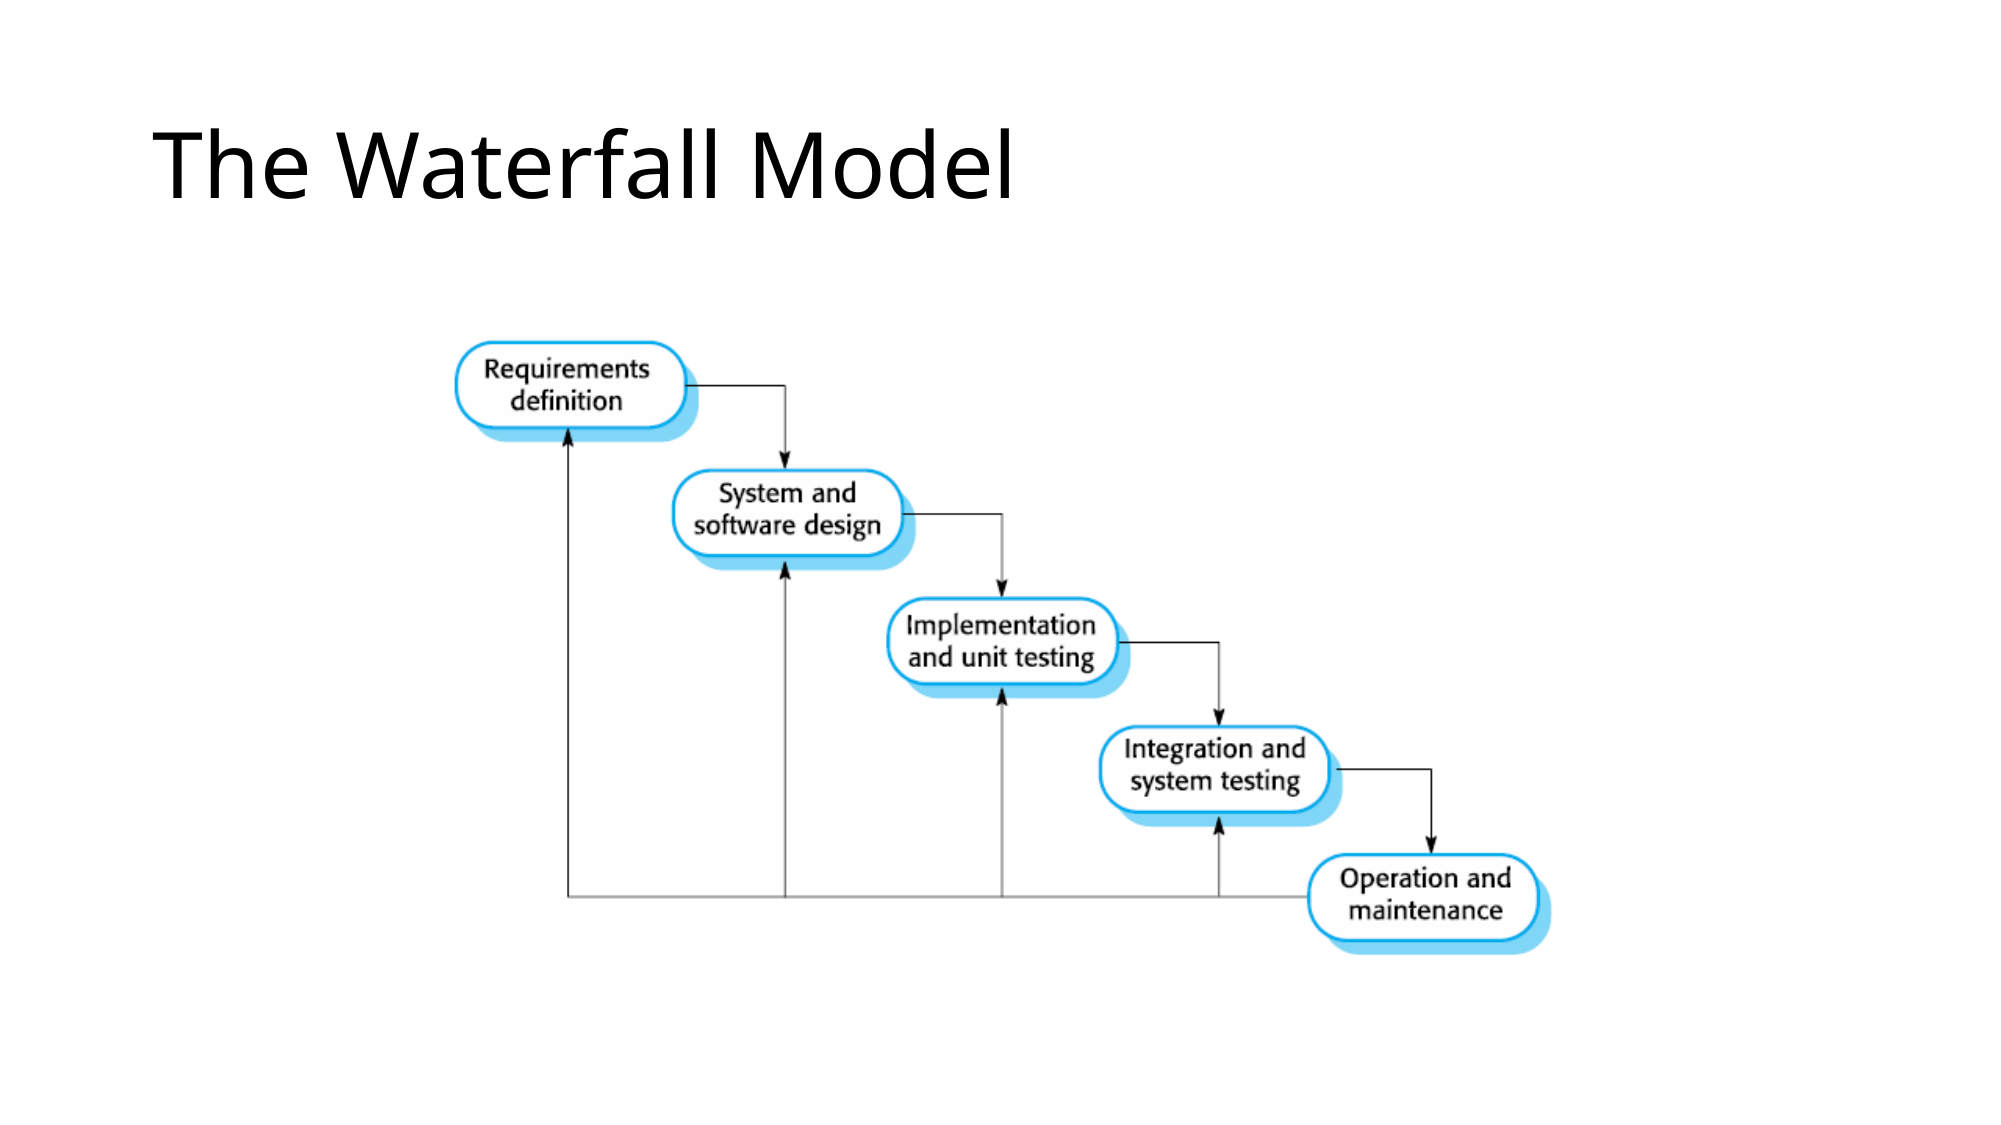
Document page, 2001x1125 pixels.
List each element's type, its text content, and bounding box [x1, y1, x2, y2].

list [394, 311, 1606, 1002]
title The Waterfall Model [137, 59, 1863, 278]
